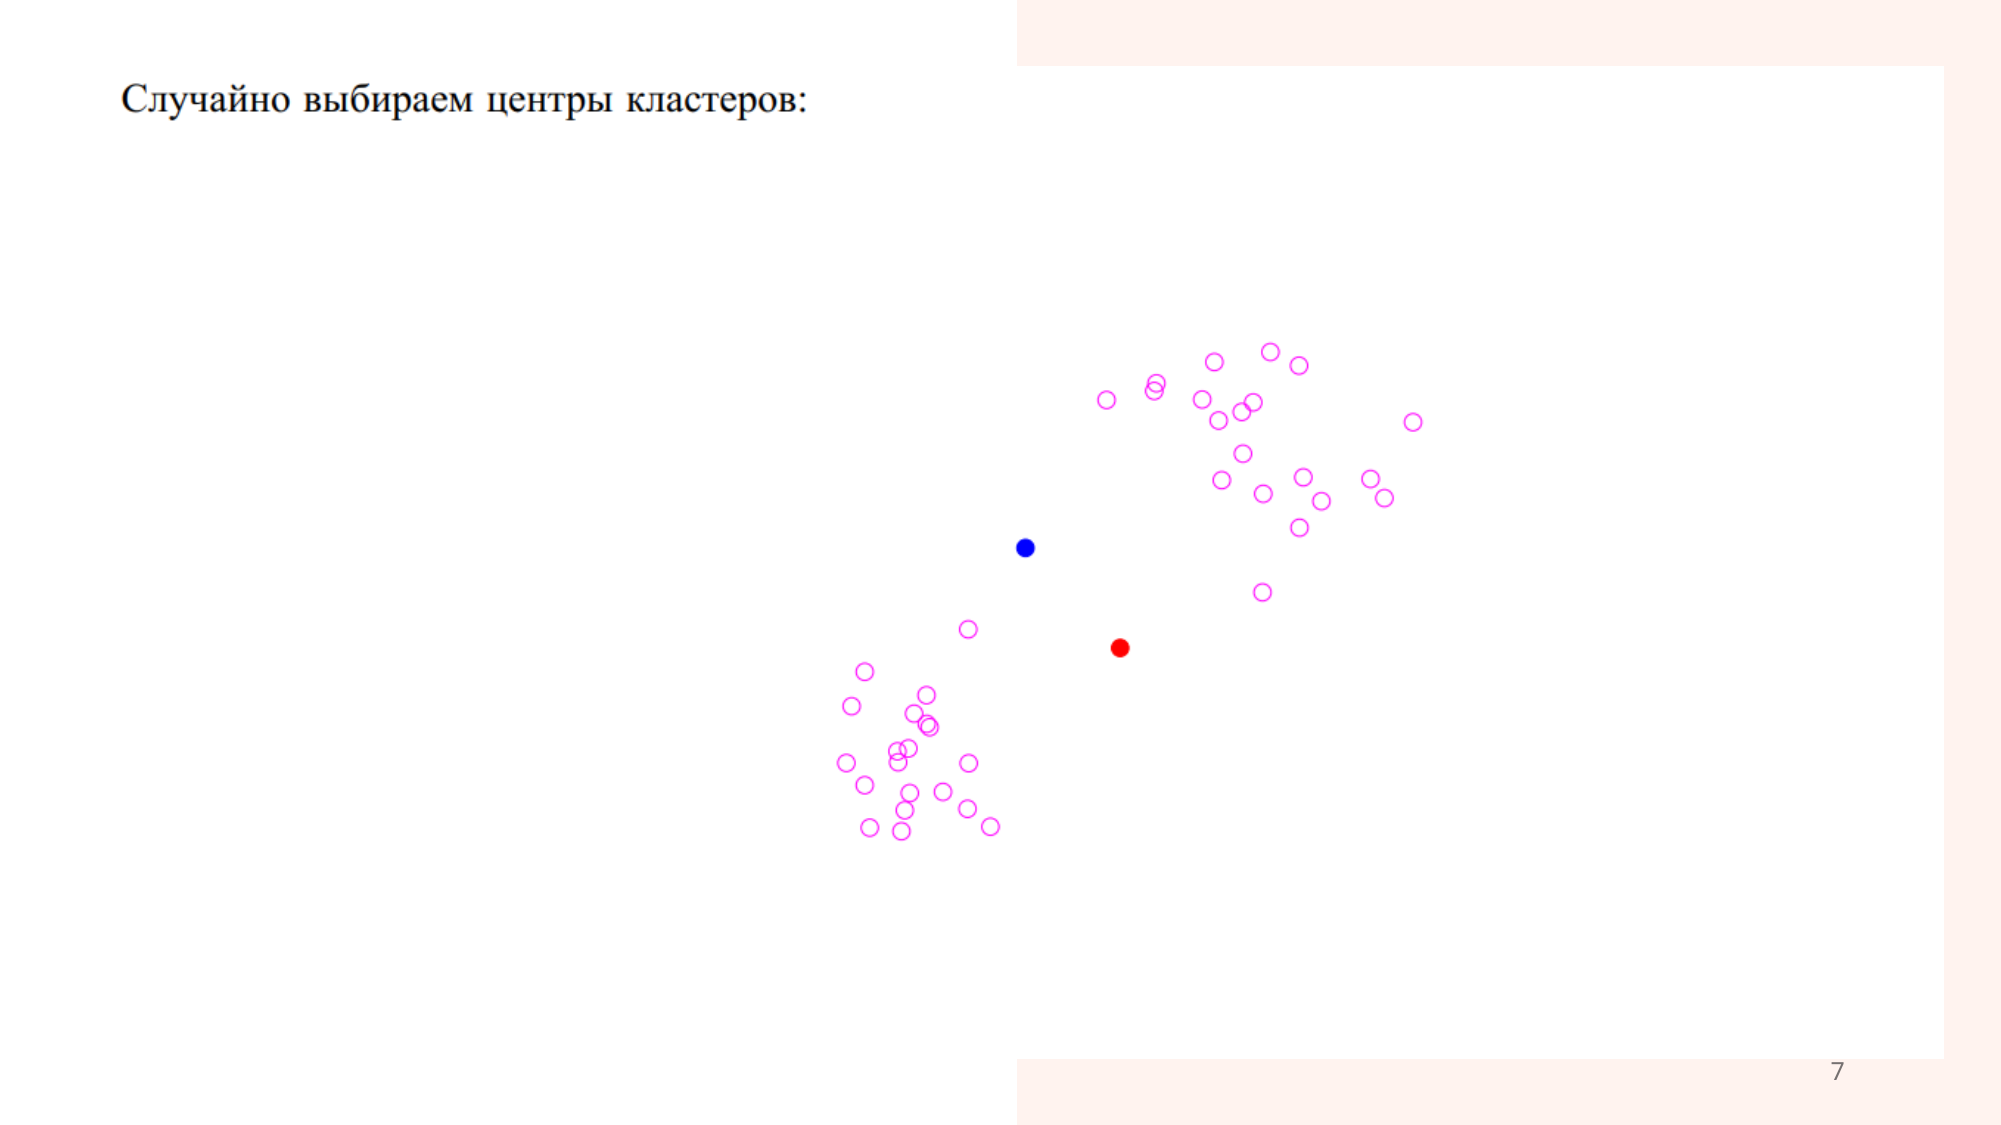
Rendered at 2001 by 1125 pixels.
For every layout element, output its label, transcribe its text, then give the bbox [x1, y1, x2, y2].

picture [113, 66, 1944, 1059]
slide_number 7 [1709, 1059, 1860, 1103]
